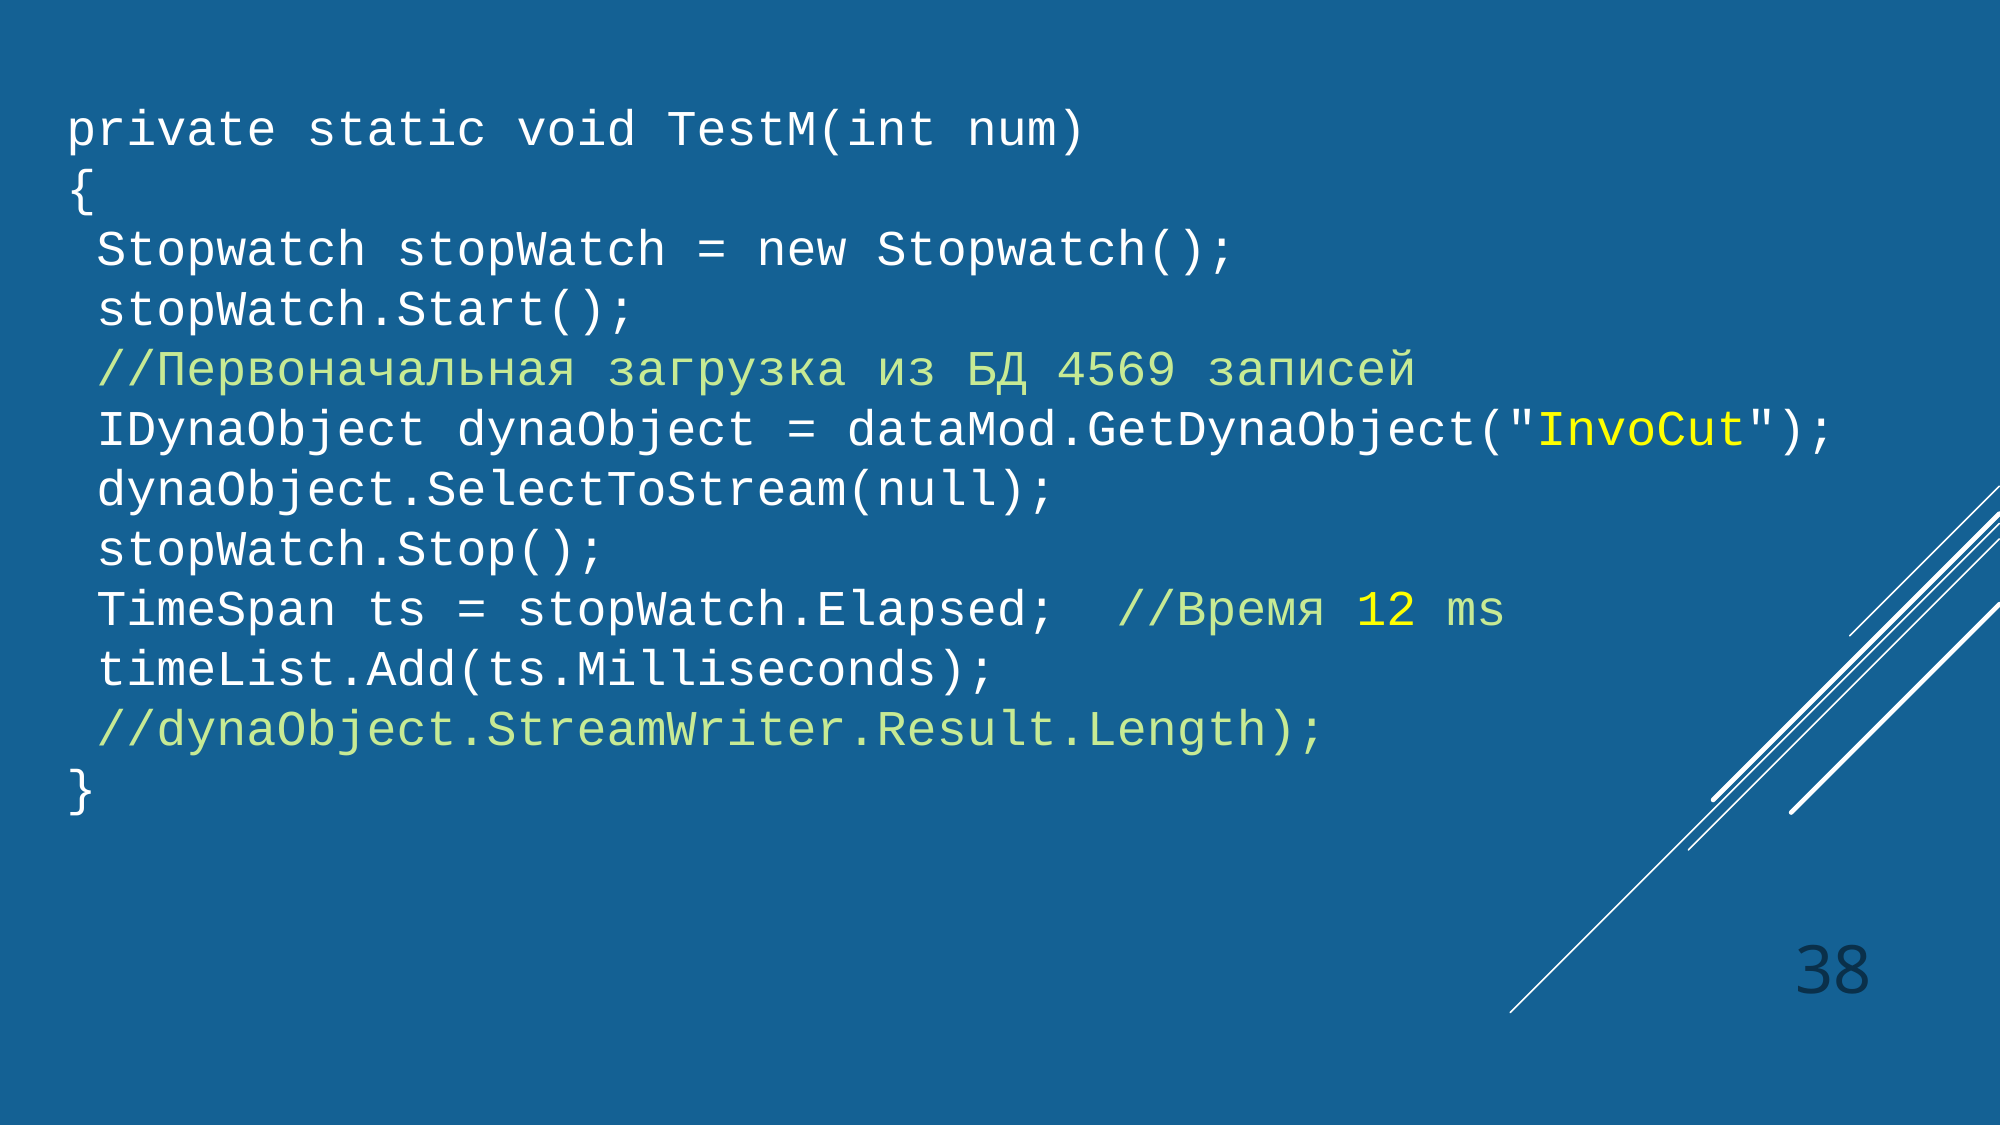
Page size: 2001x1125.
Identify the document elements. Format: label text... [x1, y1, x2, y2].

slide_number 38 [1700, 915, 1888, 1025]
text_box private static void TestM(int num) { Stopwatch stopWatch = new Stopwatch(); stopWatch.Start(); //Первоначальная загрузка из БД 4569 записей IDynaObject dynaObject = dataMod.GetDynaObject("InvoCut"); dynaObject.SelectToStream(null); stopWatch.Stop(); TimeSpan ts = stopWatch.Elapsed; //Время 12 ms timeList.Add(ts.Milliseconds); //dynaObject.StreamWriter.Result.Length); } [51, 88, 2000, 824]
